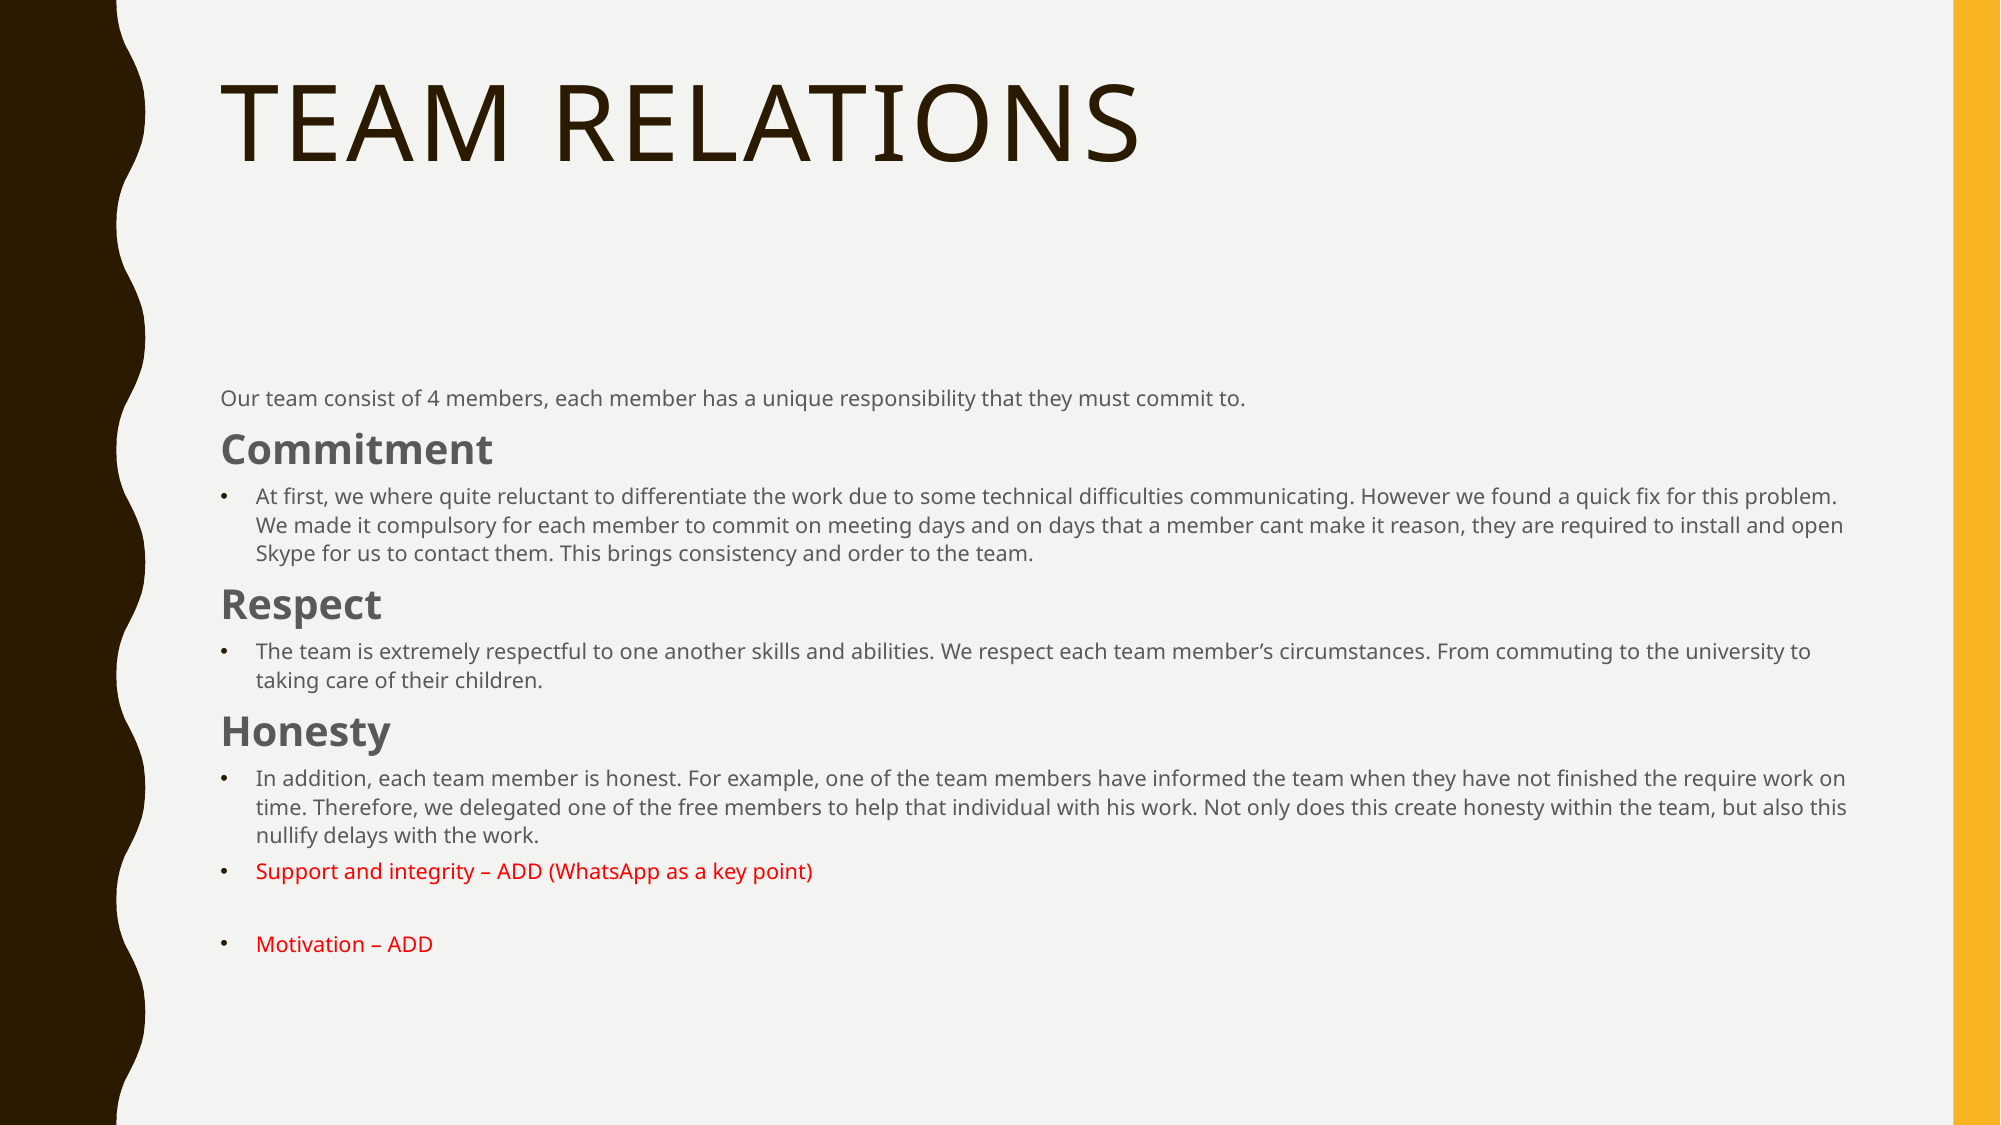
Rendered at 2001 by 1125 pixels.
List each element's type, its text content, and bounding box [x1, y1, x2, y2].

list Our team consist of 4 members, each member has a unique responsibility that they must commit to. Commitment At first, we where quite reluctant to differentiate the work due to some technical difficulties communicating. However we found a quick fix for this problem. We made it compulsory for each member to commit on meeting days and on days that a member cant make it reason, they are required to install and open Skype for us to contact them. This brings consistency and order to the team. Respect The team is extremely respectful to one another skills and abilities. We respect each team member’s circumstances. From commuting to the university to taking care of their children. Honesty In addition, each team member is honest. For example, one of the team members have informed the team when they have not finished the require work on time. Therefore, we delegated one of the free members to help that individual with his work. Not only does this create honesty within the team, but also this nullify delays with the work. Support and integrity – ADD (WhatsApp as a key point) Motivation – ADD [205, 375, 1875, 965]
title Team relations [205, 62, 1875, 308]
